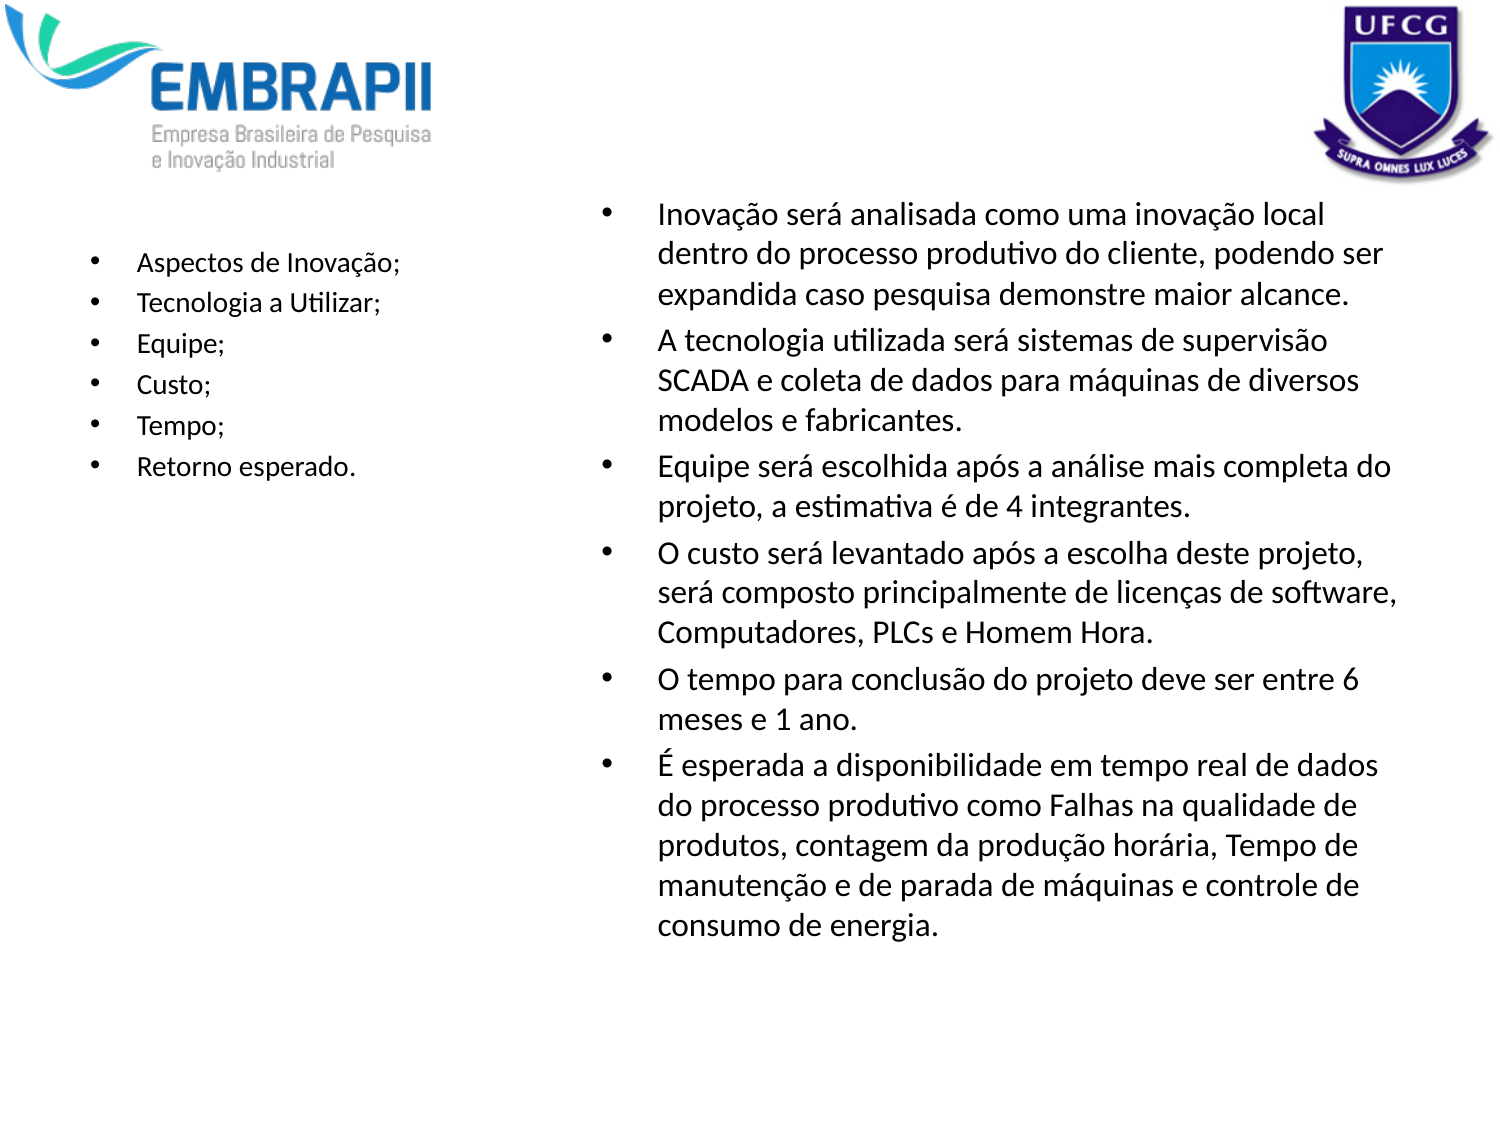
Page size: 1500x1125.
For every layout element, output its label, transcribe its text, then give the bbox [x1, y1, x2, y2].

picture [1308, 0, 1500, 191]
list Aspectos de Inovação; Tecnologia a Utilizar; Equipe; Custo; Tempo; Retorno esperado. [75, 235, 569, 516]
list Inovação será analisada como uma inovação local dentro do processo produtivo do cliente, podendo ser expandida caso pesquisa demonstre maior alcance. A tecnologia utilizada será sistemas de supervisão SCADA e coleta de dados para máquinas de diversos modelos e fabricantes. Equipe será escolhida após a análise mais completa do projeto, a estimativa é de 4 integrantes. O custo será levantado após a escolha deste projeto, será composto principalmente de licenças de software, Computadores, PLCs e Homem Hora. O tempo para conclusão do projeto deve ser entre 6 meses e 1 ano. É esperada a disponibilidade em tempo real de dados do processo produtivo como Falhas na qualidade de produtos, contagem da produção horária, Tempo de manutenção e de parada de máquinas e controle de consumo de energia. [586, 184, 1425, 1005]
picture [5, 3, 432, 173]
